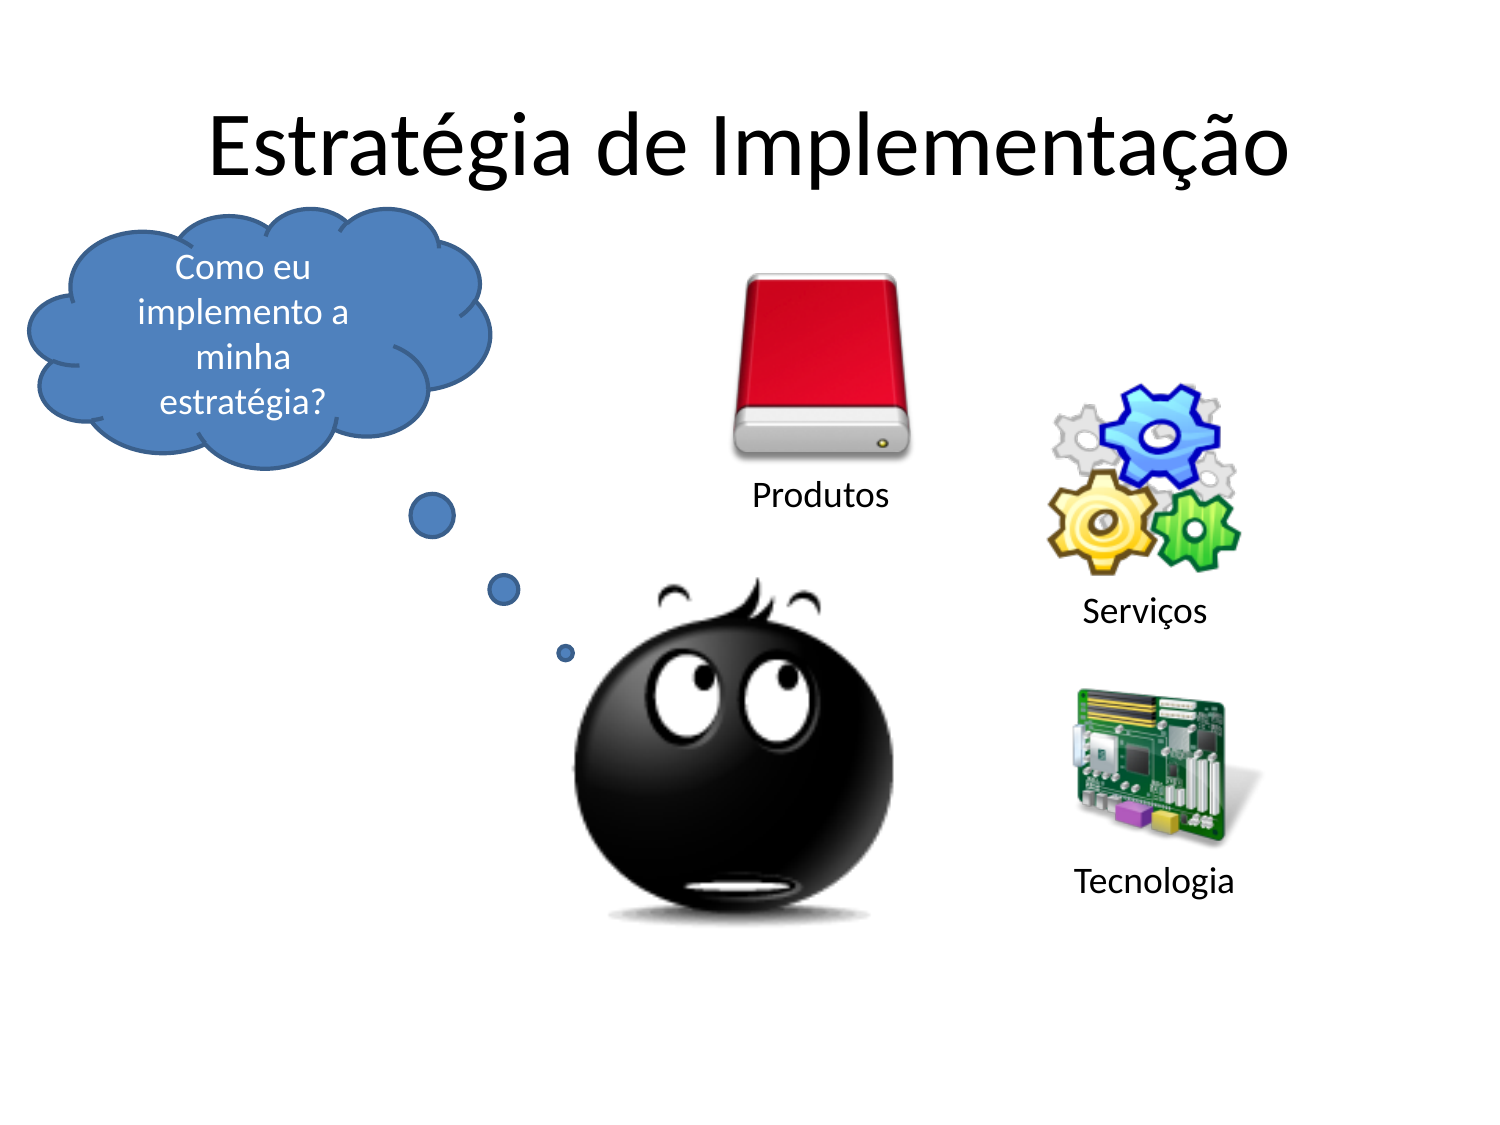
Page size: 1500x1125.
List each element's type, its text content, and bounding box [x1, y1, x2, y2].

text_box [1045, 378, 1246, 640]
text_box Como eu implemento a minha estratégia? [408, 491, 456, 540]
title Estratégia de Implementação [75, 45, 1425, 233]
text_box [720, 268, 922, 524]
text_box Como eu implemento a minha estratégia? [26, 206, 493, 471]
text_box Como eu implemento a minha estratégia? [487, 572, 521, 606]
picture [559, 577, 916, 934]
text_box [1057, 662, 1268, 910]
